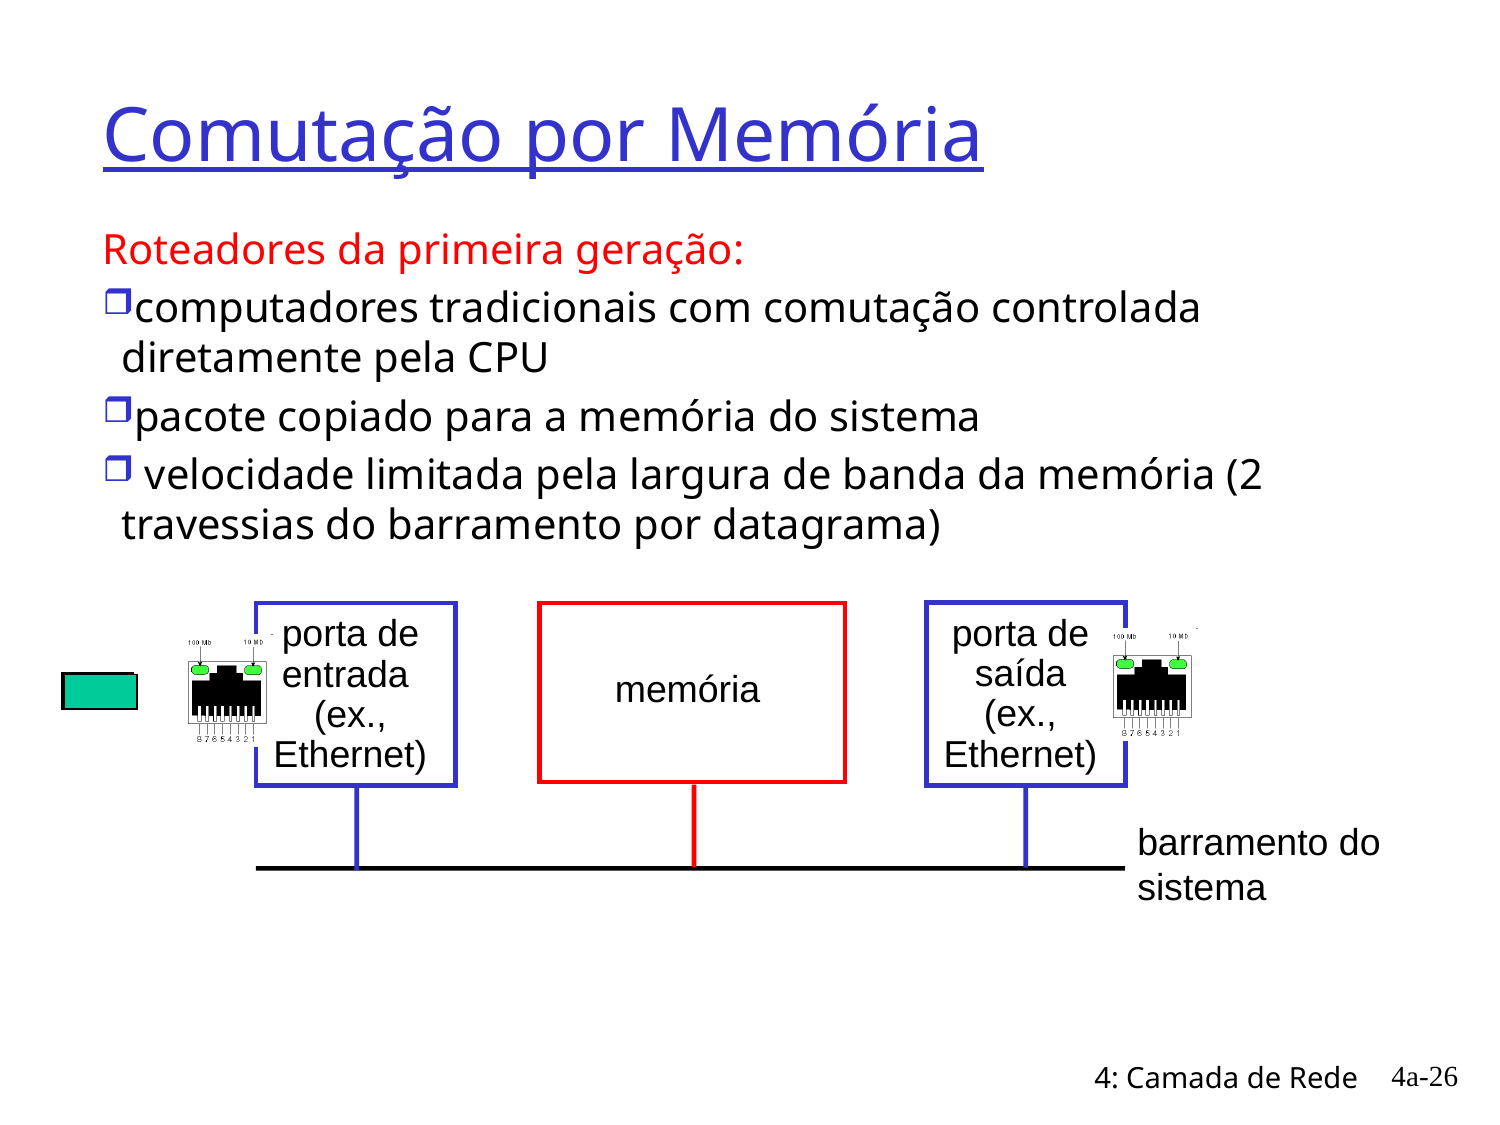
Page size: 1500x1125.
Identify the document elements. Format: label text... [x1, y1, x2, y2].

slide_number 4a-26 [1338, 1049, 1474, 1125]
list Roteadores da primeira geração: computadores tradicionais com comutação controlada diretamente pela CPU pacote copiado para a memória do sistema velocidade limitada pela largura de banda da memória (2 travessias do barramento por datagrama) [87, 215, 1363, 979]
picture [184, 633, 273, 747]
footer 4: Camada de Rede [898, 1051, 1338, 1125]
title Comutação por Memória [87, 37, 1363, 215]
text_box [255, 602, 1398, 917]
picture [1109, 627, 1198, 741]
text_box [64, 674, 138, 710]
text_box [61, 672, 134, 710]
